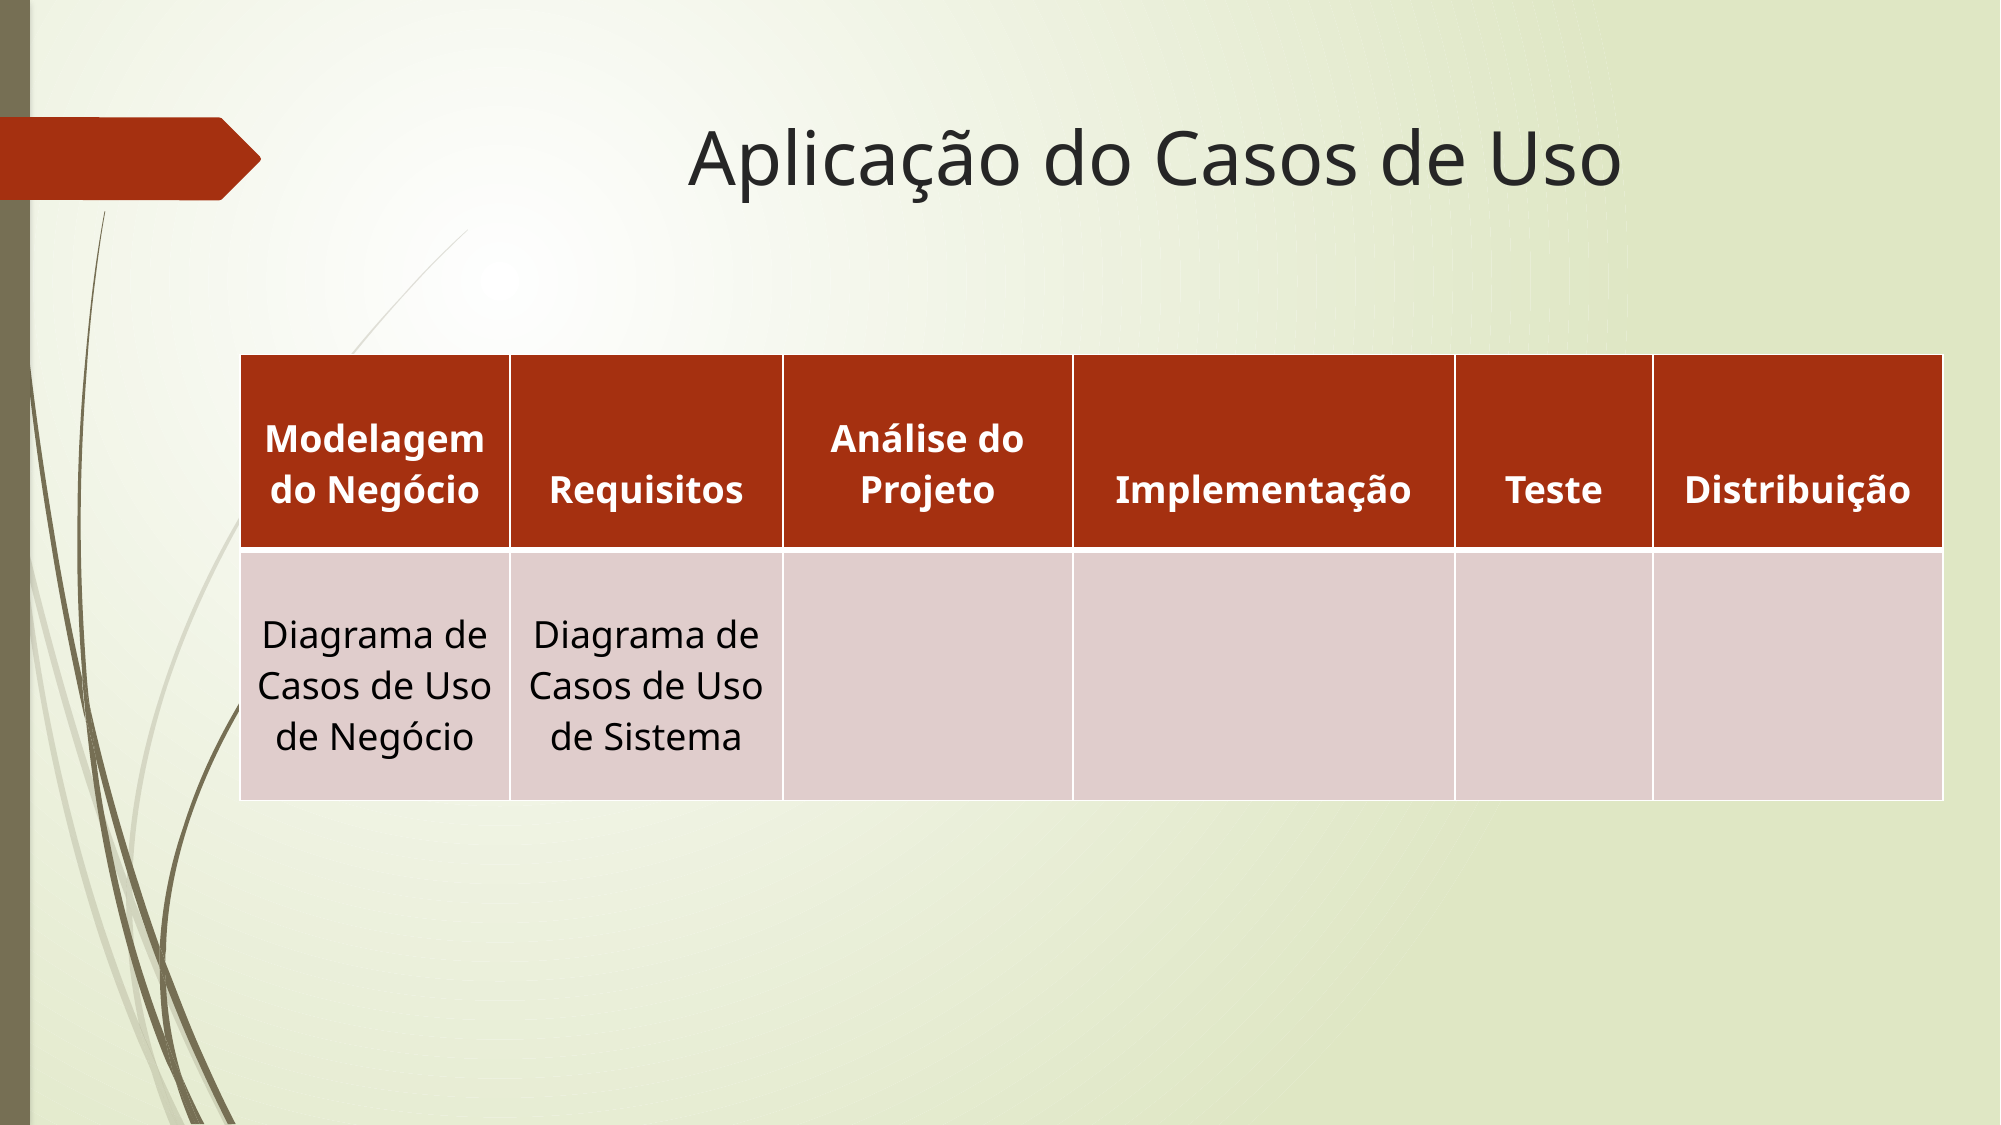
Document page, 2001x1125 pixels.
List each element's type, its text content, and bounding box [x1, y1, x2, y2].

table_cell Diagrama de Casos de Uso de Sistema [511, 553, 782, 800]
title Aplicação do Casos de Uso [425, 102, 1888, 313]
table_header Teste [1456, 355, 1652, 547]
table_cell [1654, 553, 1942, 800]
table_cell [784, 553, 1072, 800]
table_cell [1074, 553, 1454, 800]
table_header Distribuição [1654, 355, 1942, 547]
table_header Análise do Projeto [784, 355, 1072, 547]
table_cell Diagrama de Casos de Uso de Negócio [241, 553, 509, 800]
table_header Modelagem do Negócio [241, 355, 509, 547]
table_cell [1456, 553, 1652, 800]
table_header Requisitos [511, 355, 782, 547]
table_header Implementação [1074, 355, 1454, 547]
